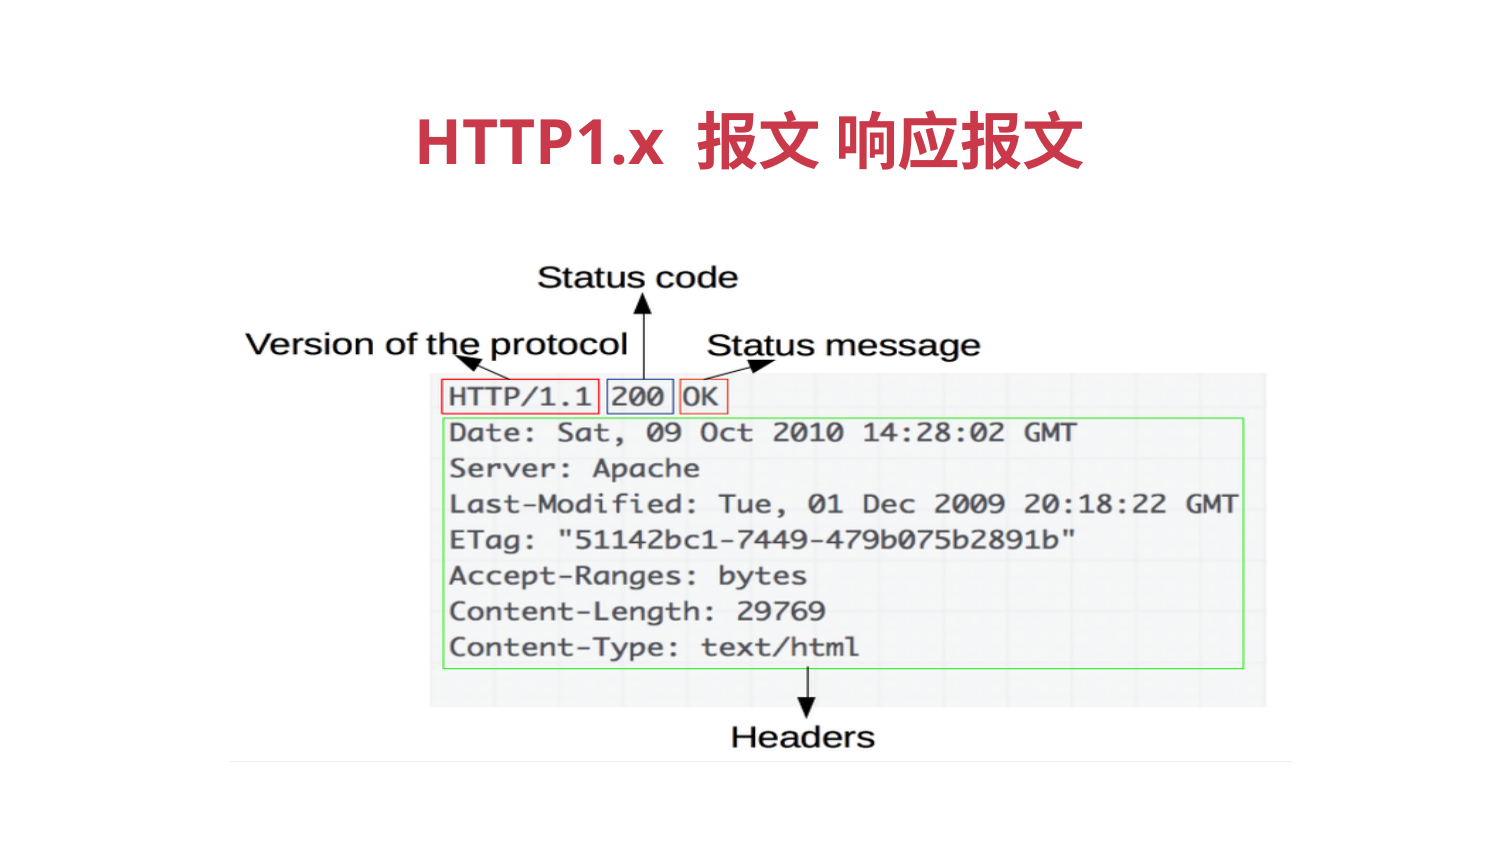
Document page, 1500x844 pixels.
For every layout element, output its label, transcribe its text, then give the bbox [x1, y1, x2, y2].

text_box HTTP1.x 报文 响应报文 [399, 94, 1101, 185]
picture [230, 244, 1292, 794]
